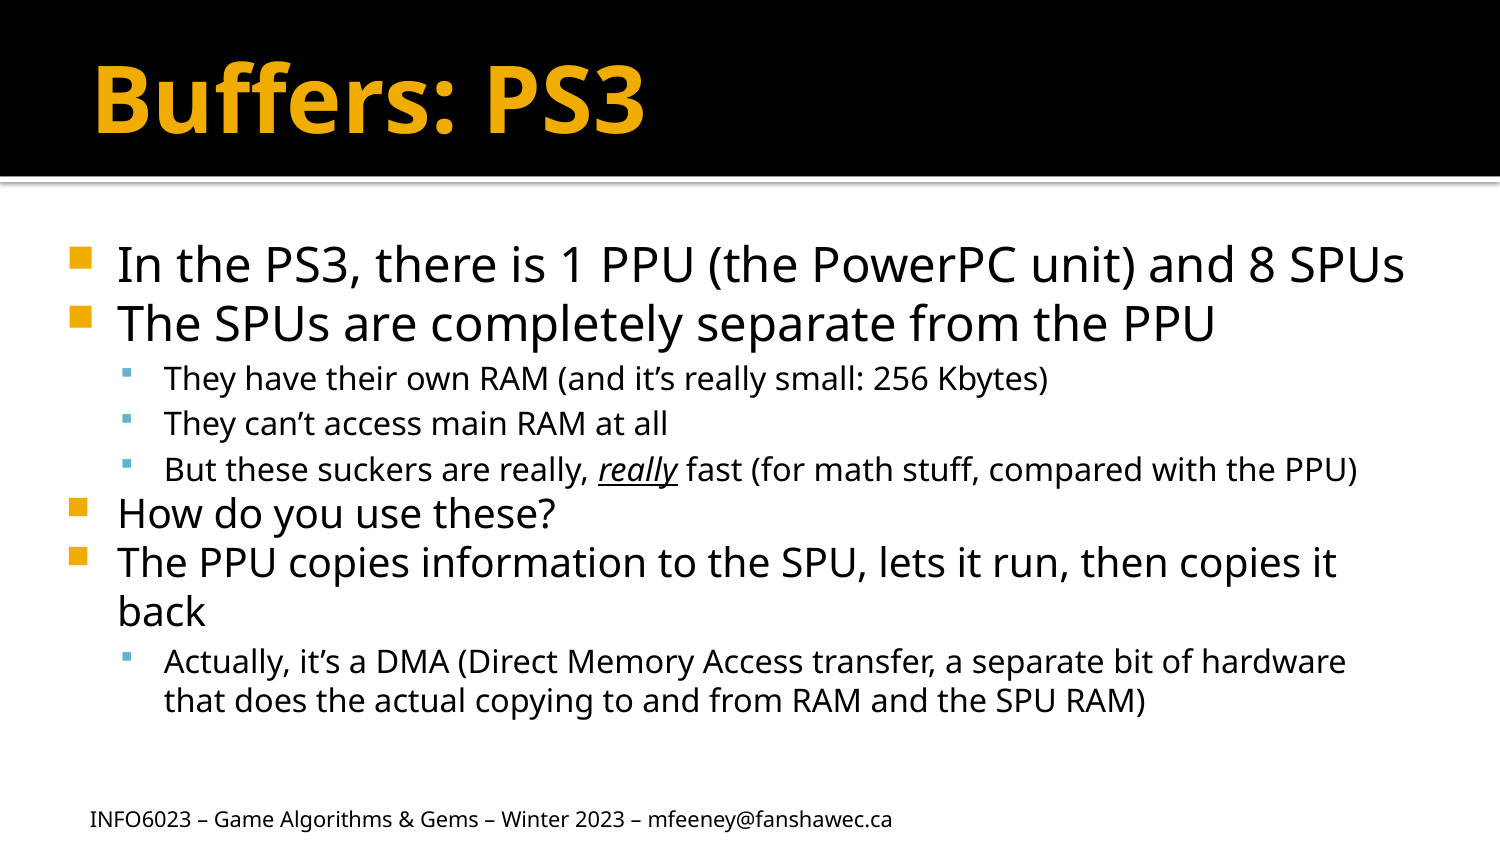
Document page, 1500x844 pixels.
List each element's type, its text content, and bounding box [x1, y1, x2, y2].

title Buffers: PS3 [75, 19, 1425, 174]
list In the PS3, there is 1 PPU (the PowerPC unit) and 8 SPUs The SPUs are completely separate from the PPU They have their own RAM (and it’s really small: 256 Kbytes) They can’t access main RAM at all But these suckers are really, really fast (for math stuff, compared with the PPU) How do you use these? The PPU copies information to the SPU, lets it run, then copies it back Actually, it’s a DMA (Direct Memory Access transfer, a separate bit of hardware that does the actual copying to and from RAM and the SPU RAM) [37, 218, 1425, 788]
